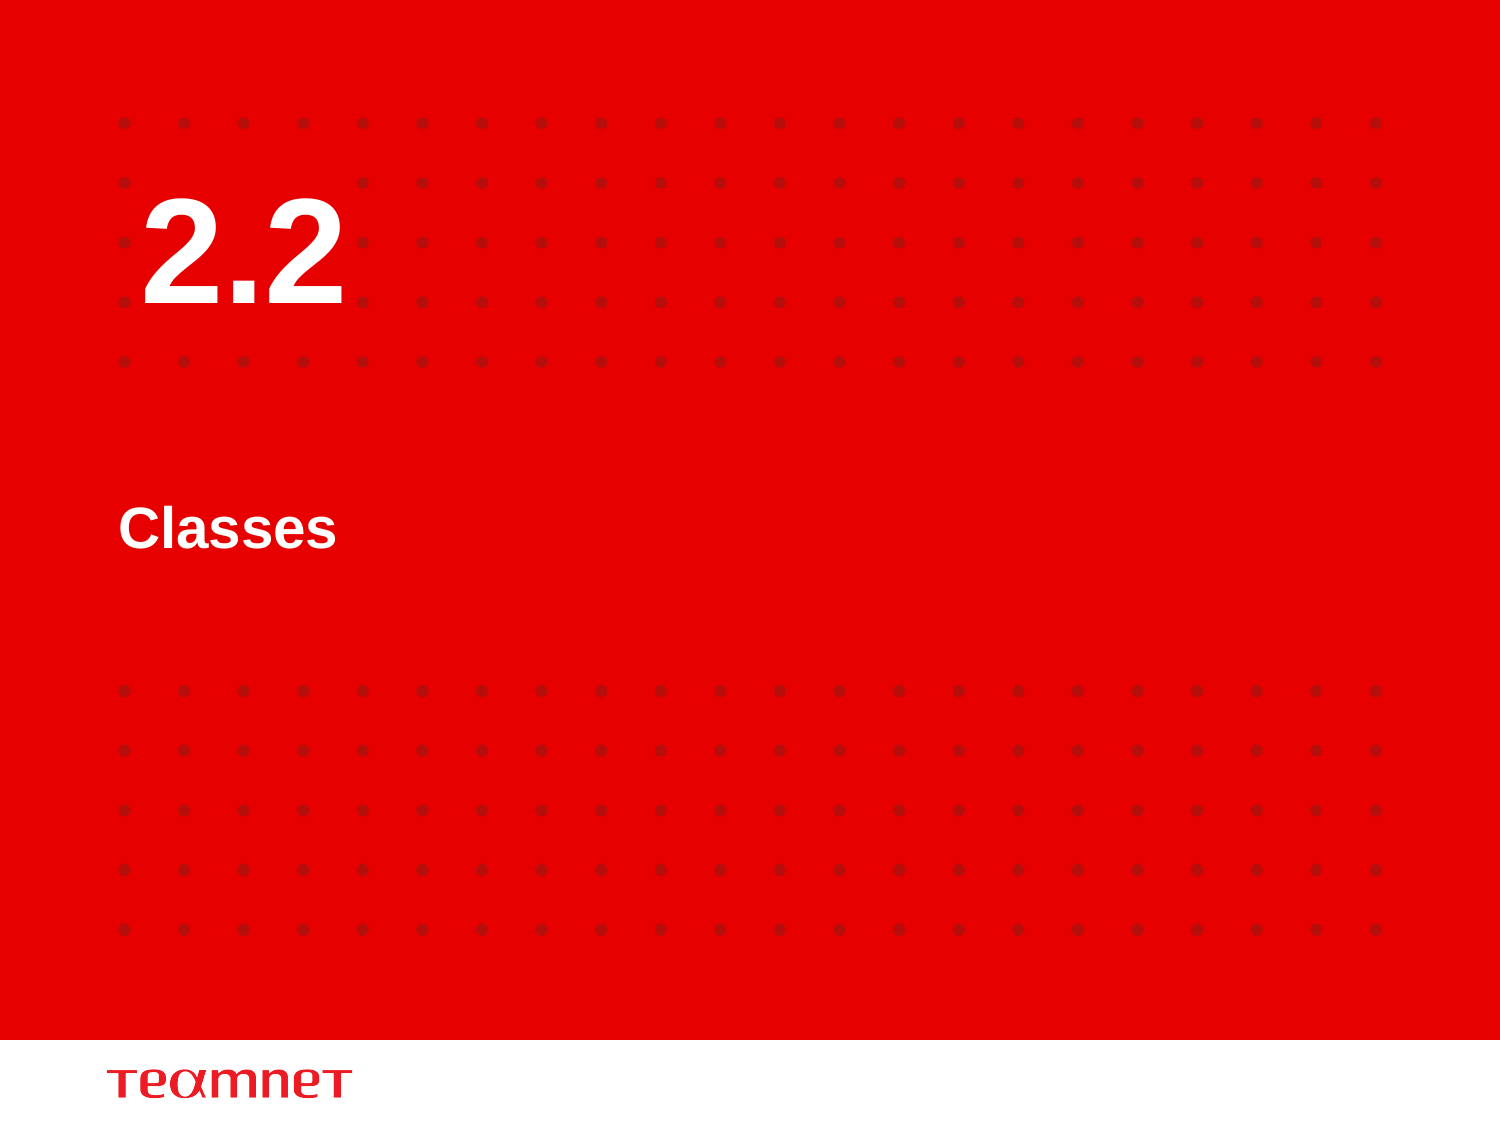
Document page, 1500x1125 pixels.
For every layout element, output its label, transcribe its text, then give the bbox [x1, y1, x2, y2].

title Classes [118, 457, 1382, 594]
list 2.2 [128, 137, 361, 350]
picture [107, 1050, 356, 1115]
picture [0, 0, 1500, 1040]
